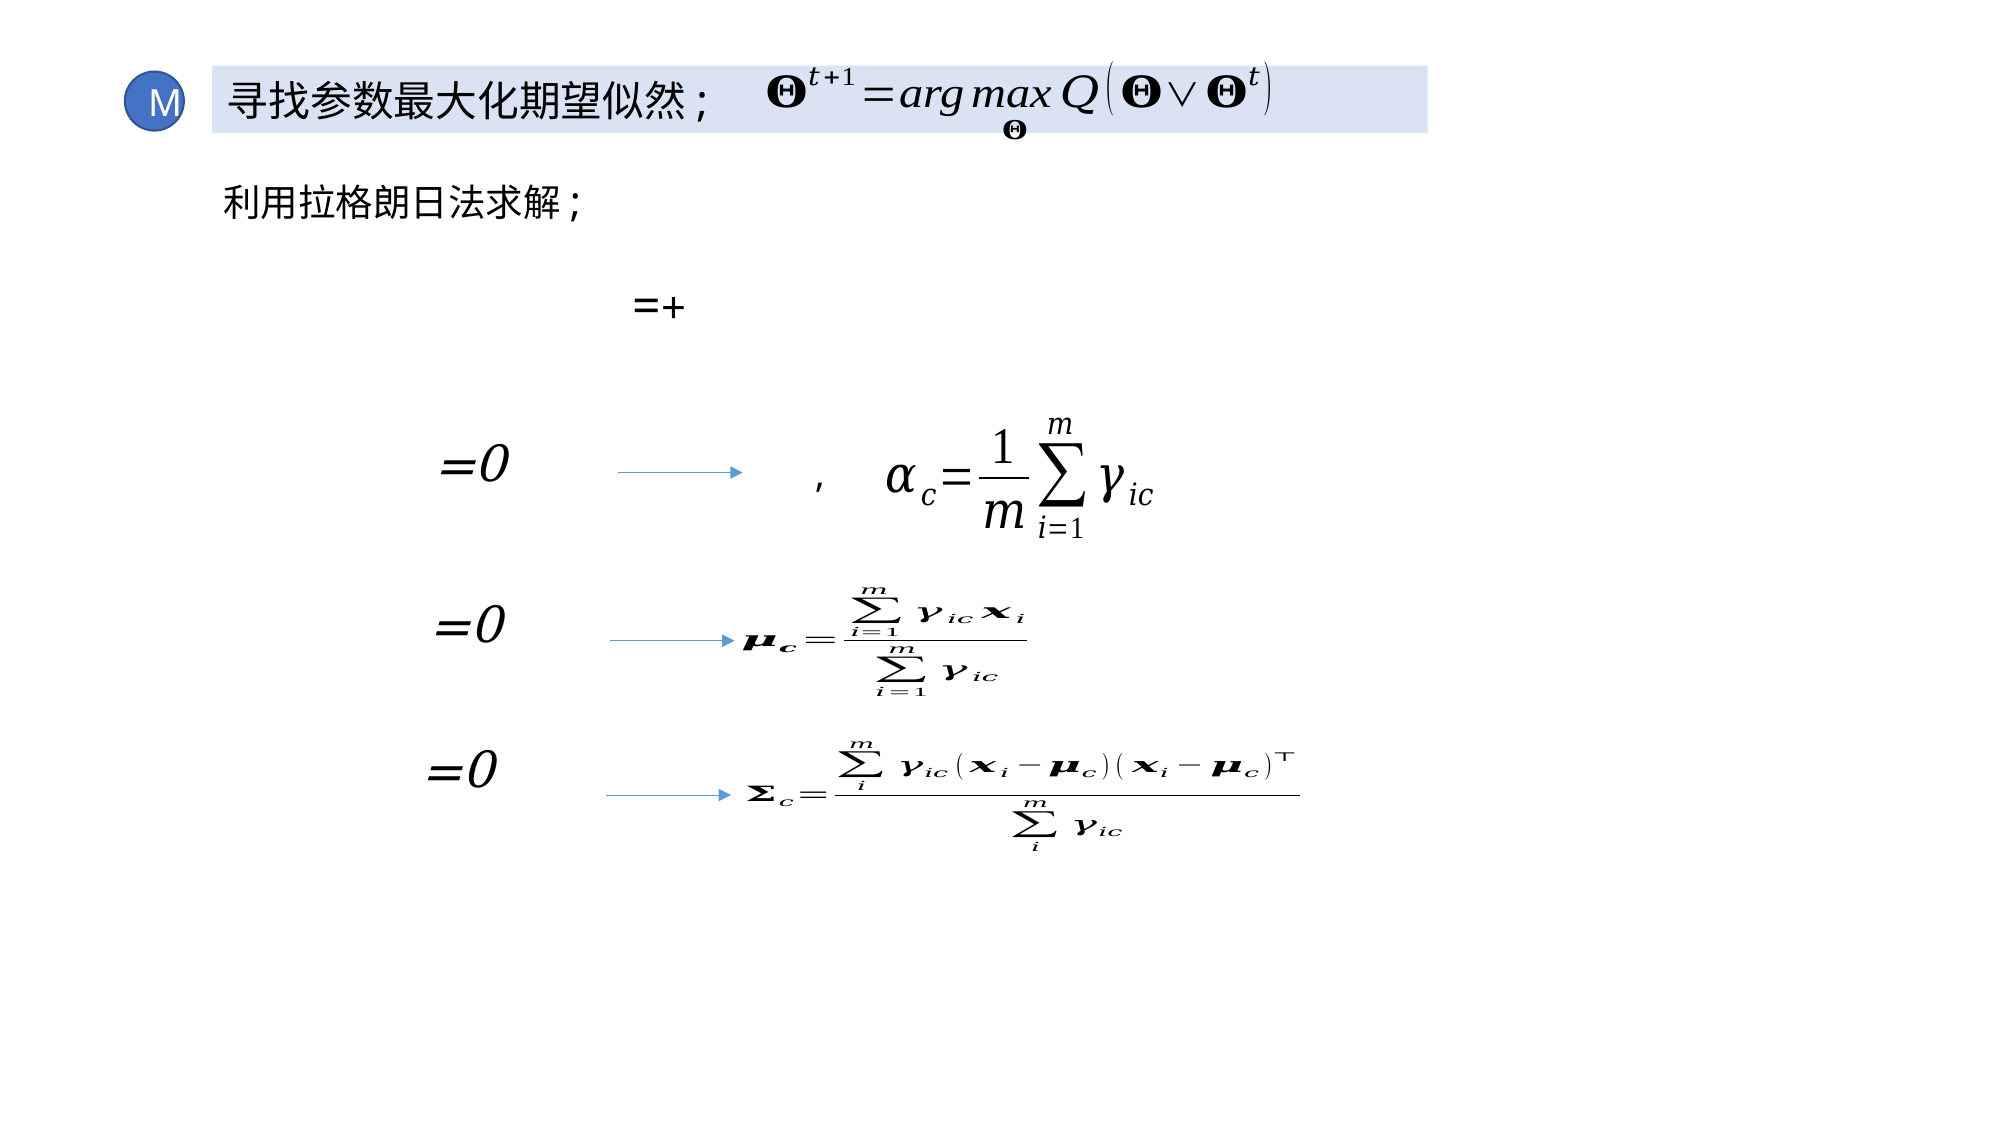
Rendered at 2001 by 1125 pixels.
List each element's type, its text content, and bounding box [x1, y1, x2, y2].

text_box 利用拉格朗日法求解; [208, 167, 596, 233]
text_box M [123, 70, 185, 132]
text_box 寻找参数最大化期望似然; [212, 65, 1428, 133]
